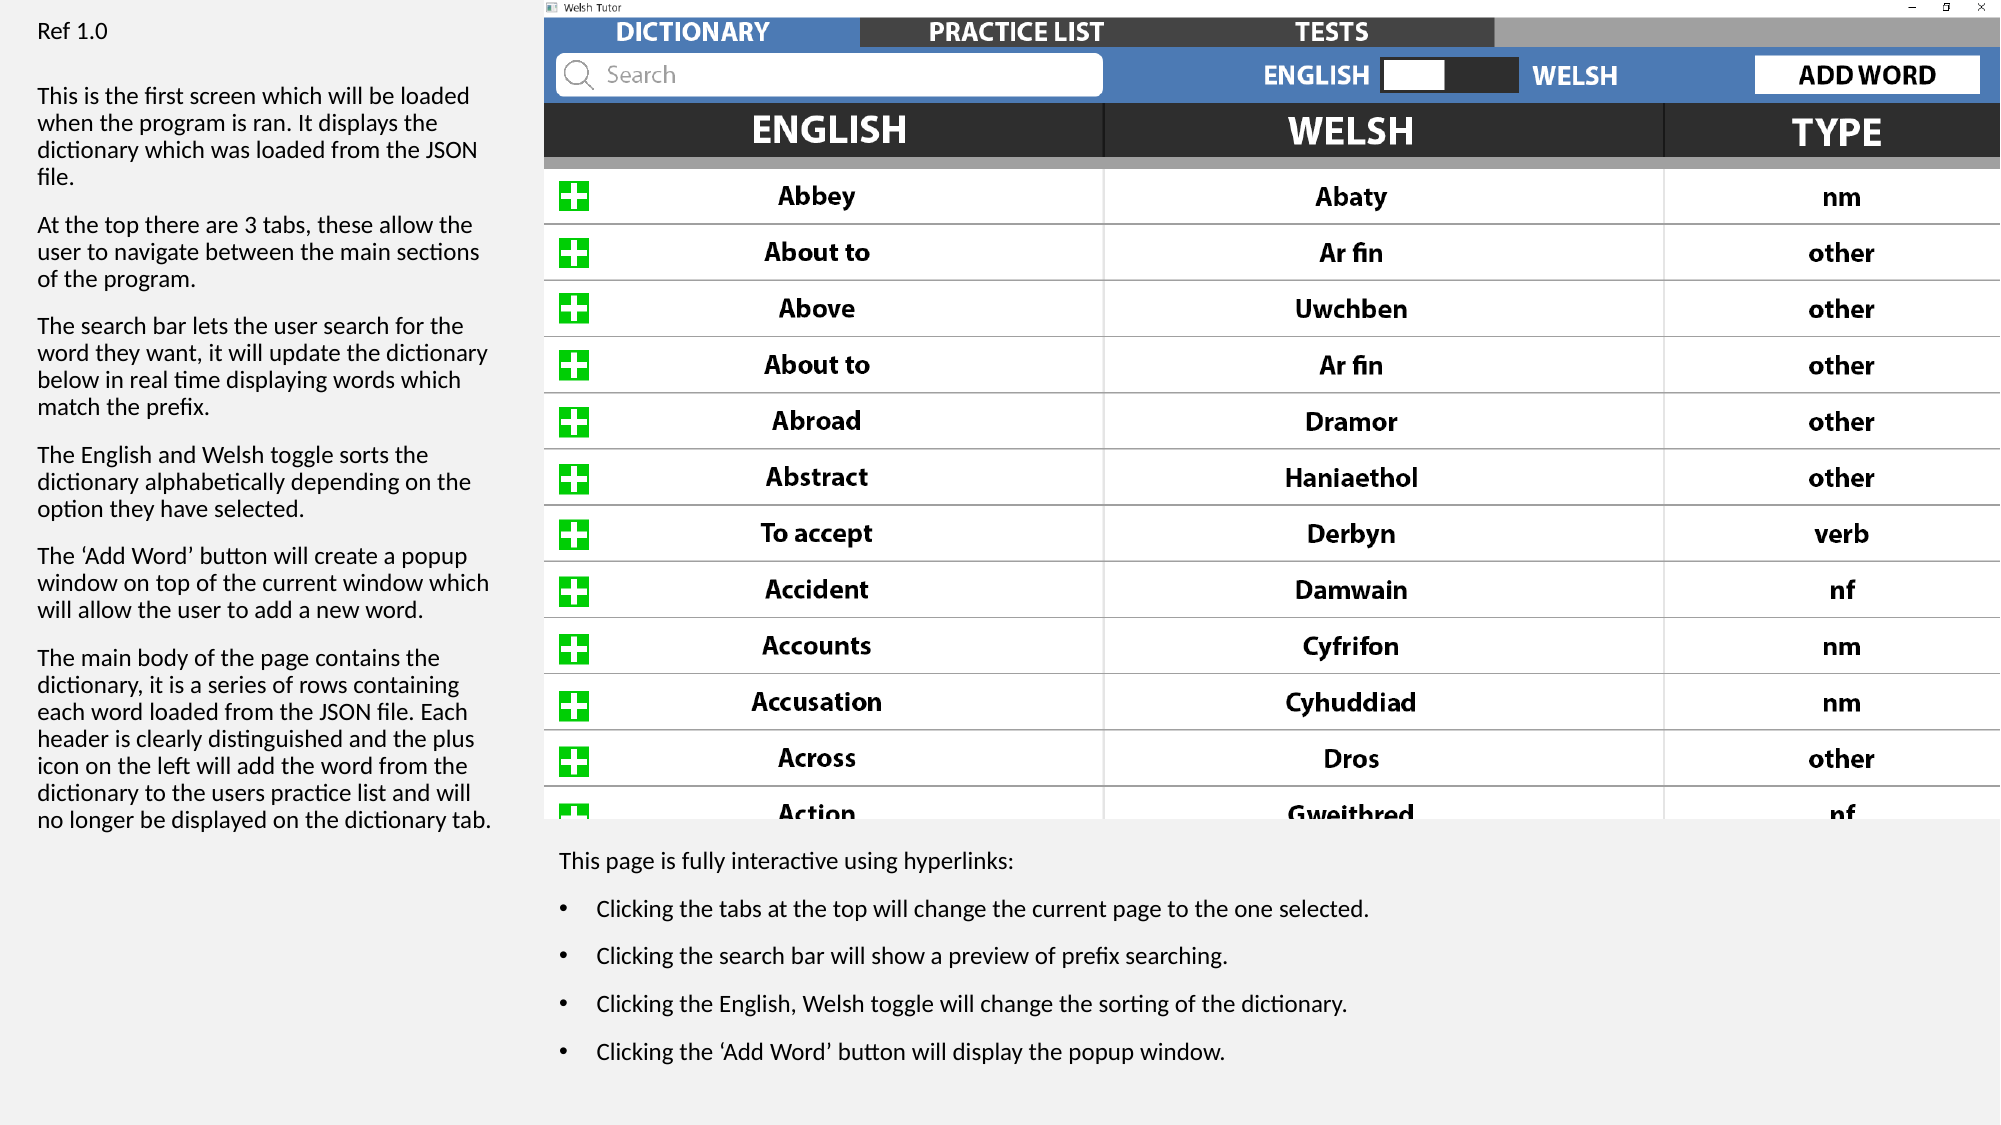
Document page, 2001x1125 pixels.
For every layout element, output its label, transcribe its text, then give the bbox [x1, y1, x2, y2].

picture [544, 0, 2000, 819]
text_box This page is fully interactive using hyperlinks: Clicking the tabs at the top will change the current page to the one selected. Clicking the search bar will show a preview of prefix searching. Clicking the English, Welsh toggle will change the sorting of the dictionary. Clicking the ‘Add Word’ button will display the popup window. [544, 840, 1978, 1104]
text_box This is the first screen which will be loaded when the program is ran. It displays the dictionary which was loaded from the JSON file. At the top there are 3 tabs, these allow the user to navigate between the main sections of the program. The search bar lets the user search for the word they want, it will update the dictionary below in real time displaying words which match the prefix. The English and Welsh toggle sorts the dictionary alphabetically depending on the option they have selected. The ‘Add Word’ button will create a popup window on top of the current window which will allow the user to add a new word. The main body of the page contains the dictionary, it is a series of rows containing each word loaded from the JSON file. Each header is clearly distinguished and the plus icon on the left will add the word from the dictionary to the users practice list and will no longer be displayed on the dictionary tab. [22, 75, 519, 874]
text_box Ref 1.0 [22, 10, 519, 54]
